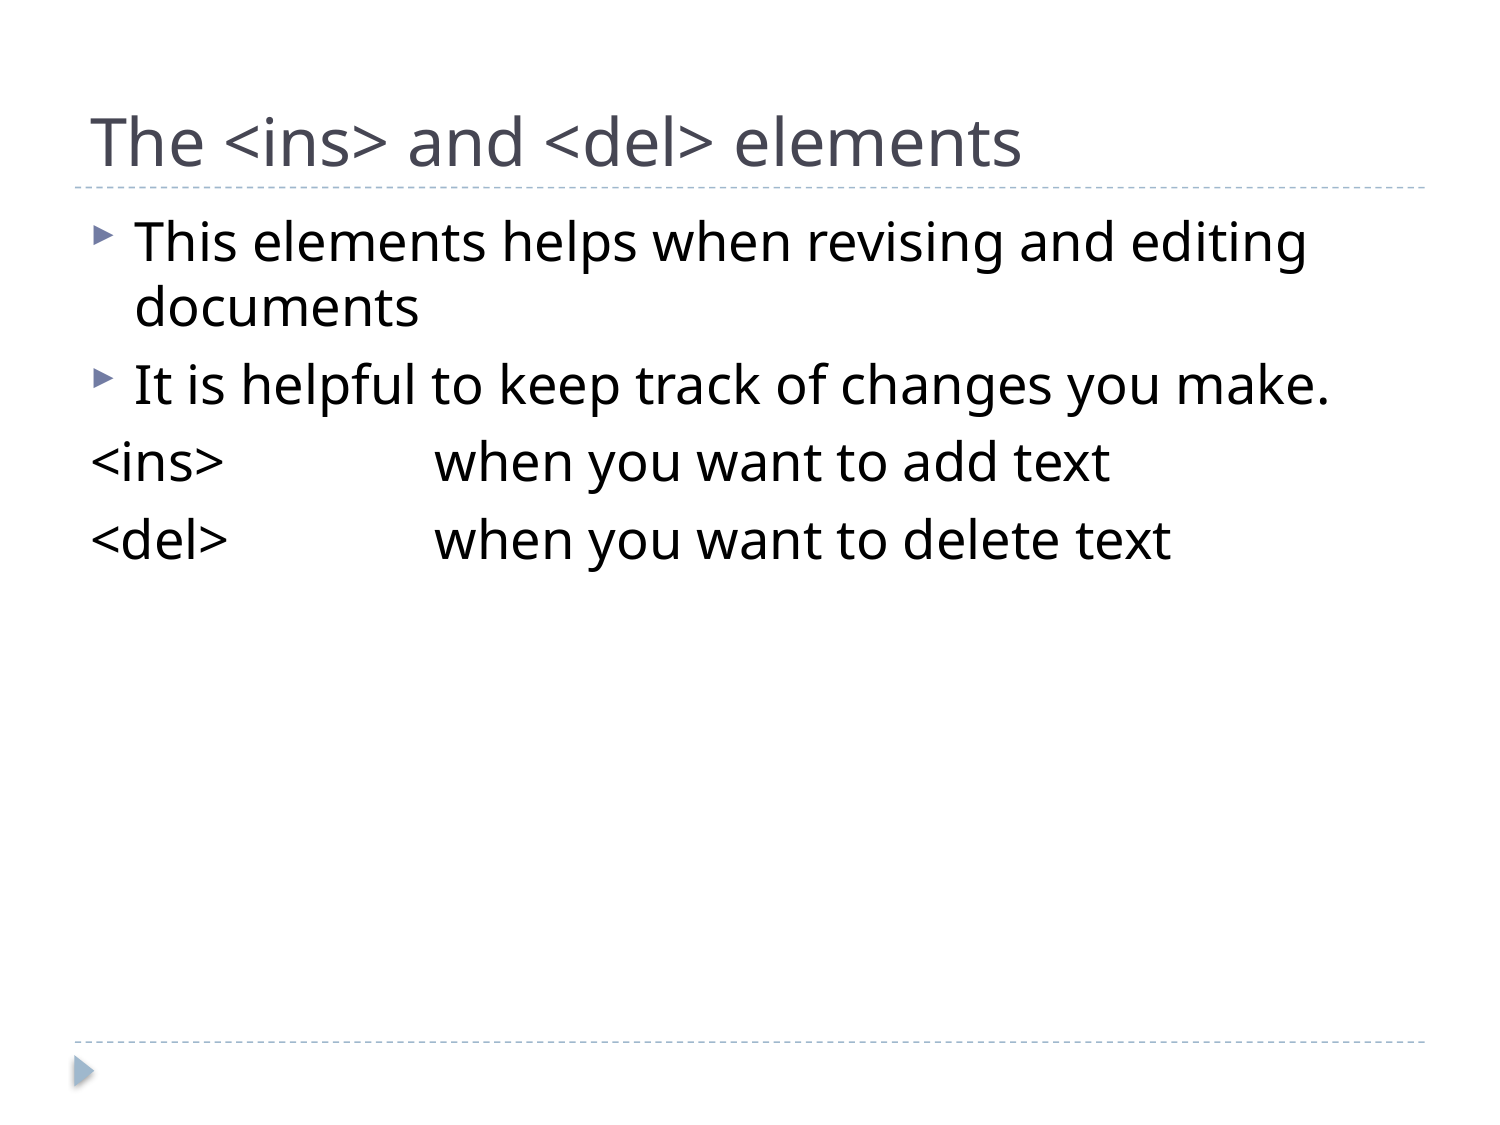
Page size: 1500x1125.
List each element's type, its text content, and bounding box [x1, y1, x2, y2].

list This elements helps when revising and editing documents It is helpful to keep track of changes you make. <ins> when you want to add text <del> when you want to delete text [75, 200, 1425, 1010]
title The <ins> and <del> elements [75, 24, 1425, 188]
